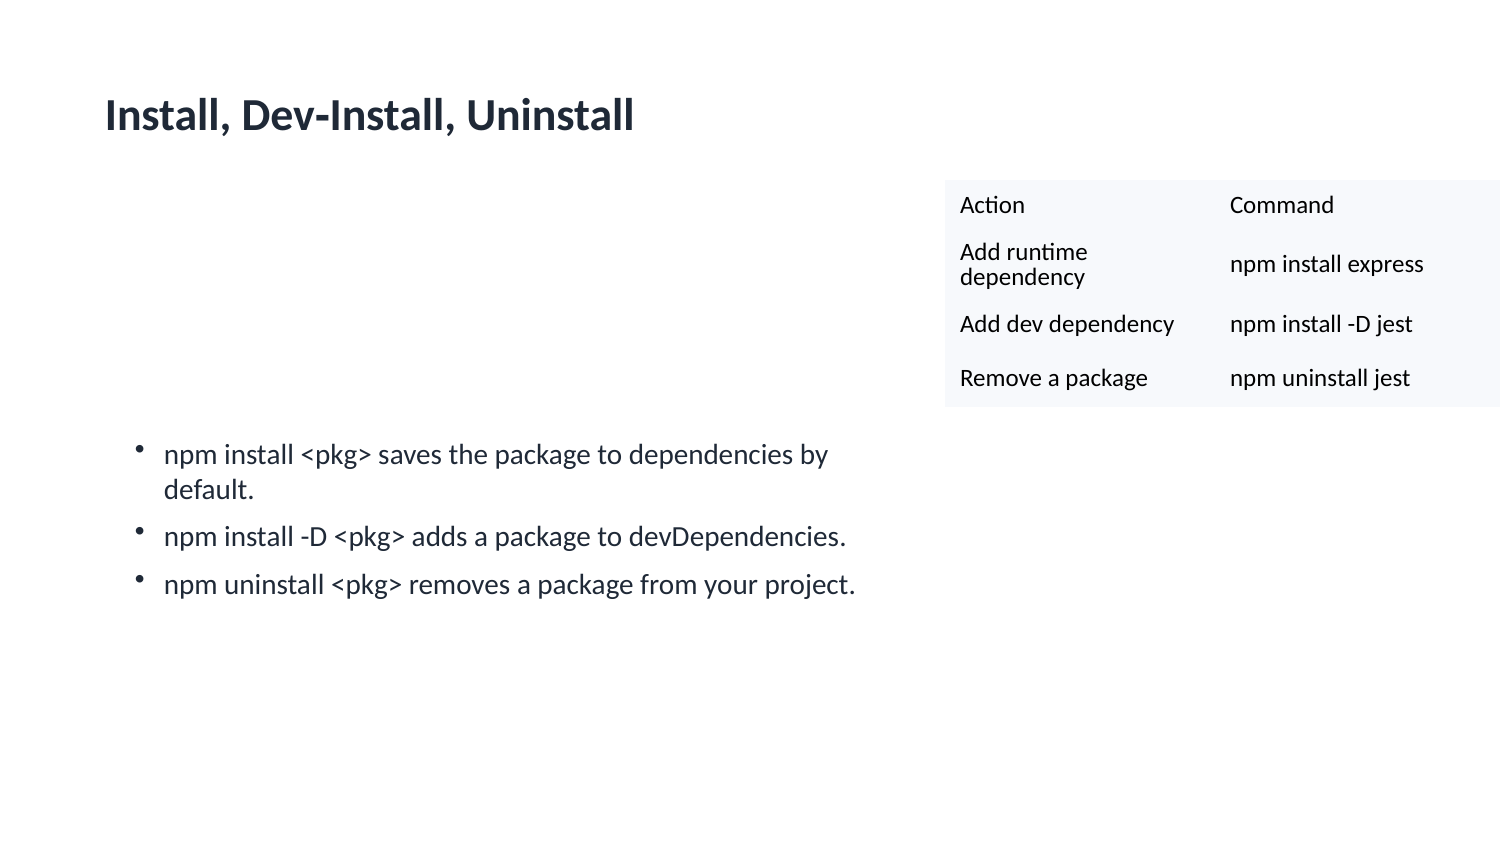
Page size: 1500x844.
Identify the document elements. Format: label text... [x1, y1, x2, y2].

table_cell Add dev dependency [945, 299, 1215, 353]
table_cell Remove a package [945, 353, 1215, 407]
table_cell Add runtime dependency [945, 234, 1215, 299]
text_box Install, Dev‑Install, Uninstall [89, 59, 1500, 165]
table_header Command [1215, 180, 1500, 234]
table_cell npm install -D jest [1215, 299, 1500, 353]
table_cell npm install express [1215, 234, 1500, 299]
table_header Action [945, 180, 1215, 234]
text_box npm install <pkg> saves the package to dependencies by default. npm install -D <pkg> adds a package to devDependencies. npm uninstall <pkg> removes a package from your project. [119, 179, 915, 844]
table_cell npm uninstall jest [1215, 353, 1500, 407]
